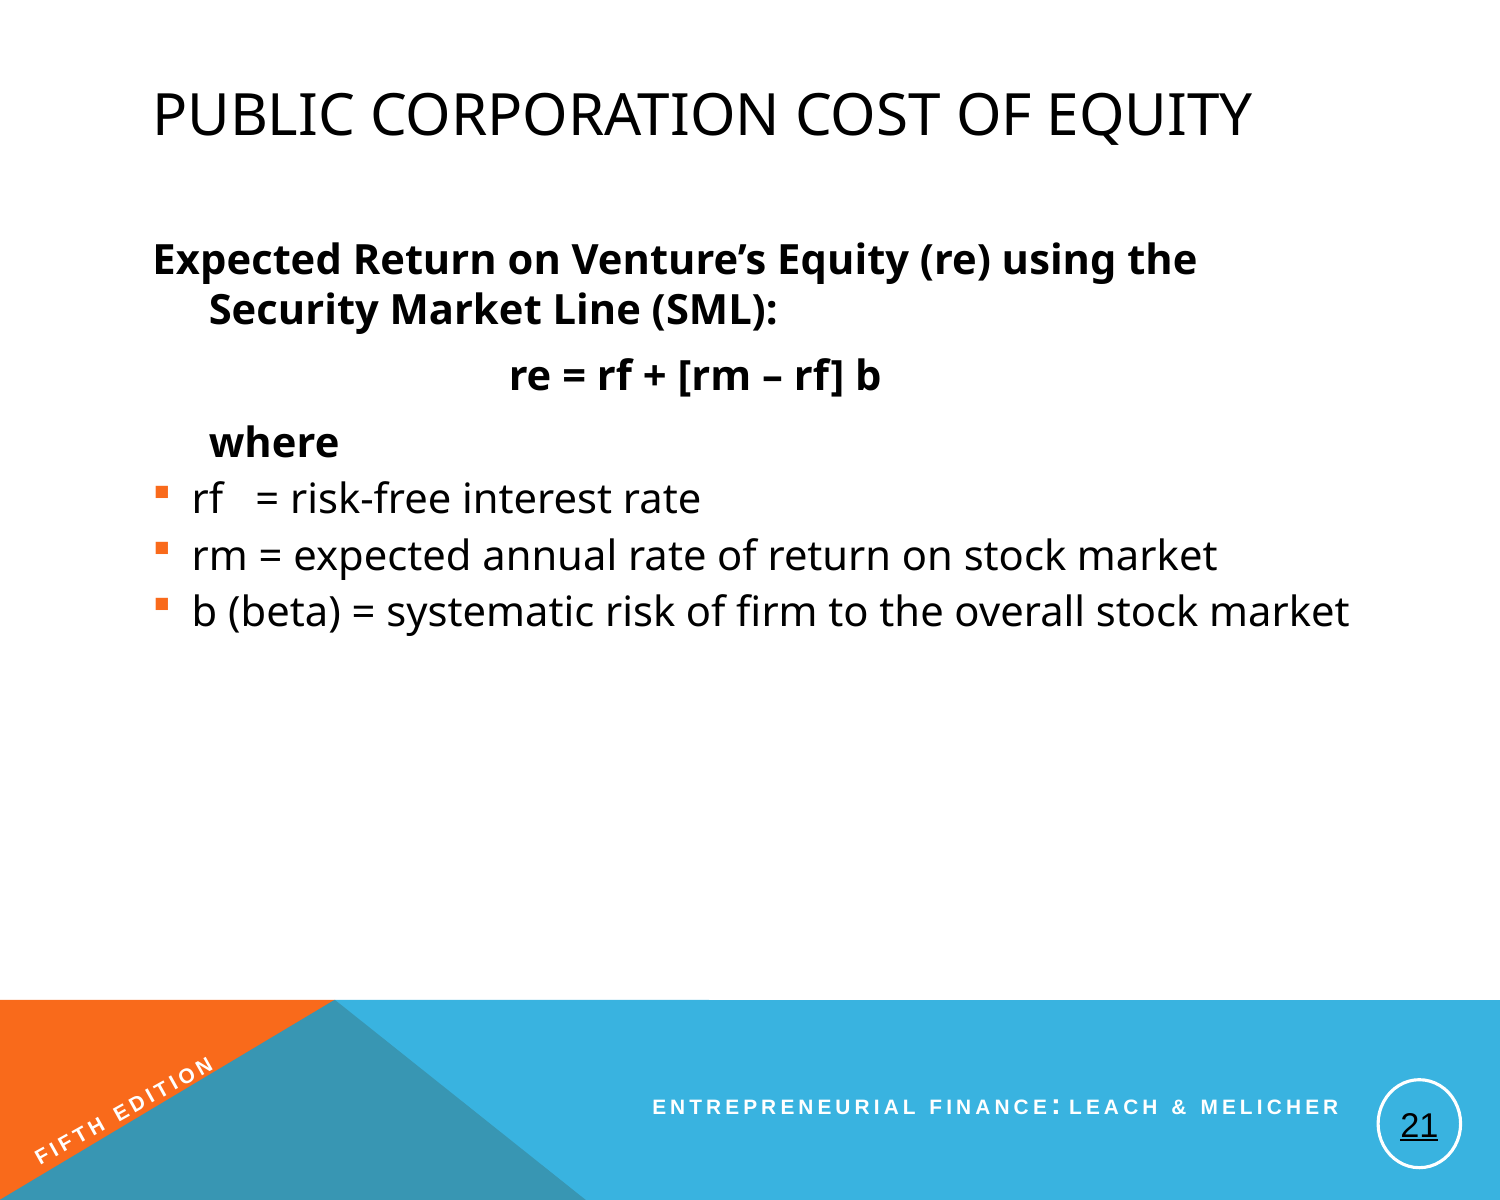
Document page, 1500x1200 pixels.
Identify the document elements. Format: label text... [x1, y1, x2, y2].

title Public Corporation cost of Equity [137, 37, 1400, 188]
list Expected Return on Venture’s Equity (re) using the Security Market Line (SML): re = rf + [rm – rf] b where rf = risk-free interest rate rm = expected annual rate of return on stock market b (beta) = systematic risk of firm to the overall stock market [137, 224, 1388, 932]
slide_number 21 [1376, 1078, 1463, 1170]
